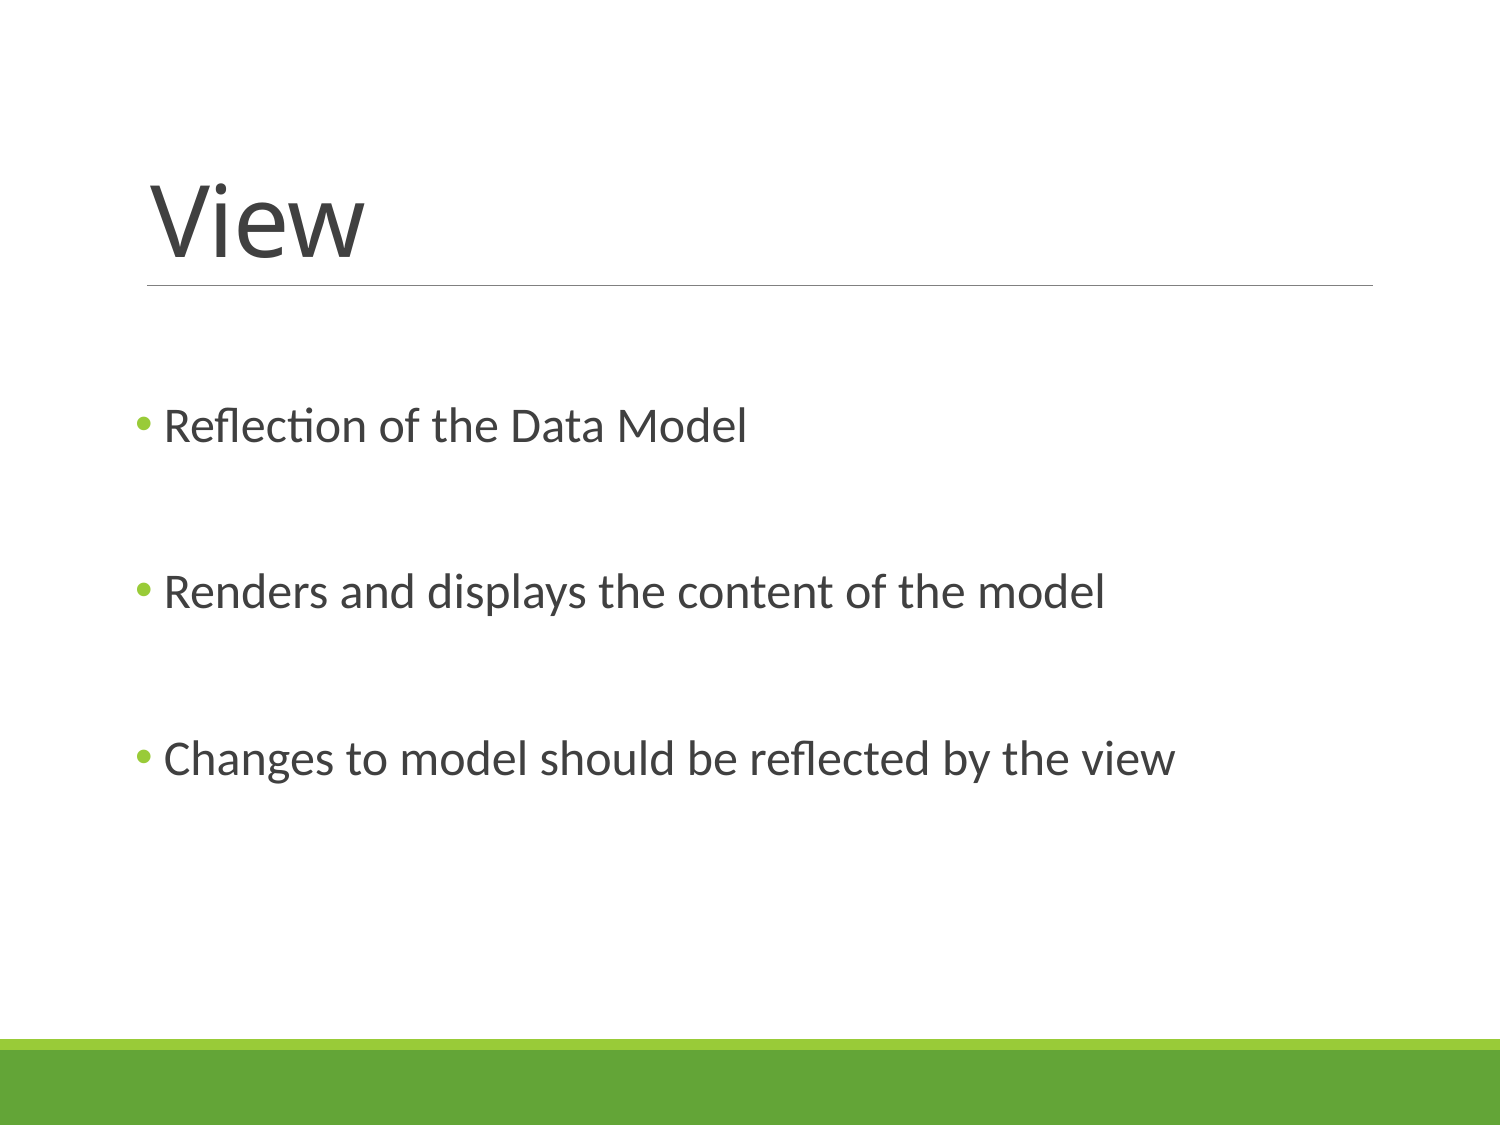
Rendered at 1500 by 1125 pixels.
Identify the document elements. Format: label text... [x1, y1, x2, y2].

list Reflection of the Data Model Renders and displays the content of the model Changes to model should be reflected by the view [135, 302, 1373, 963]
title View [135, 47, 1373, 285]
